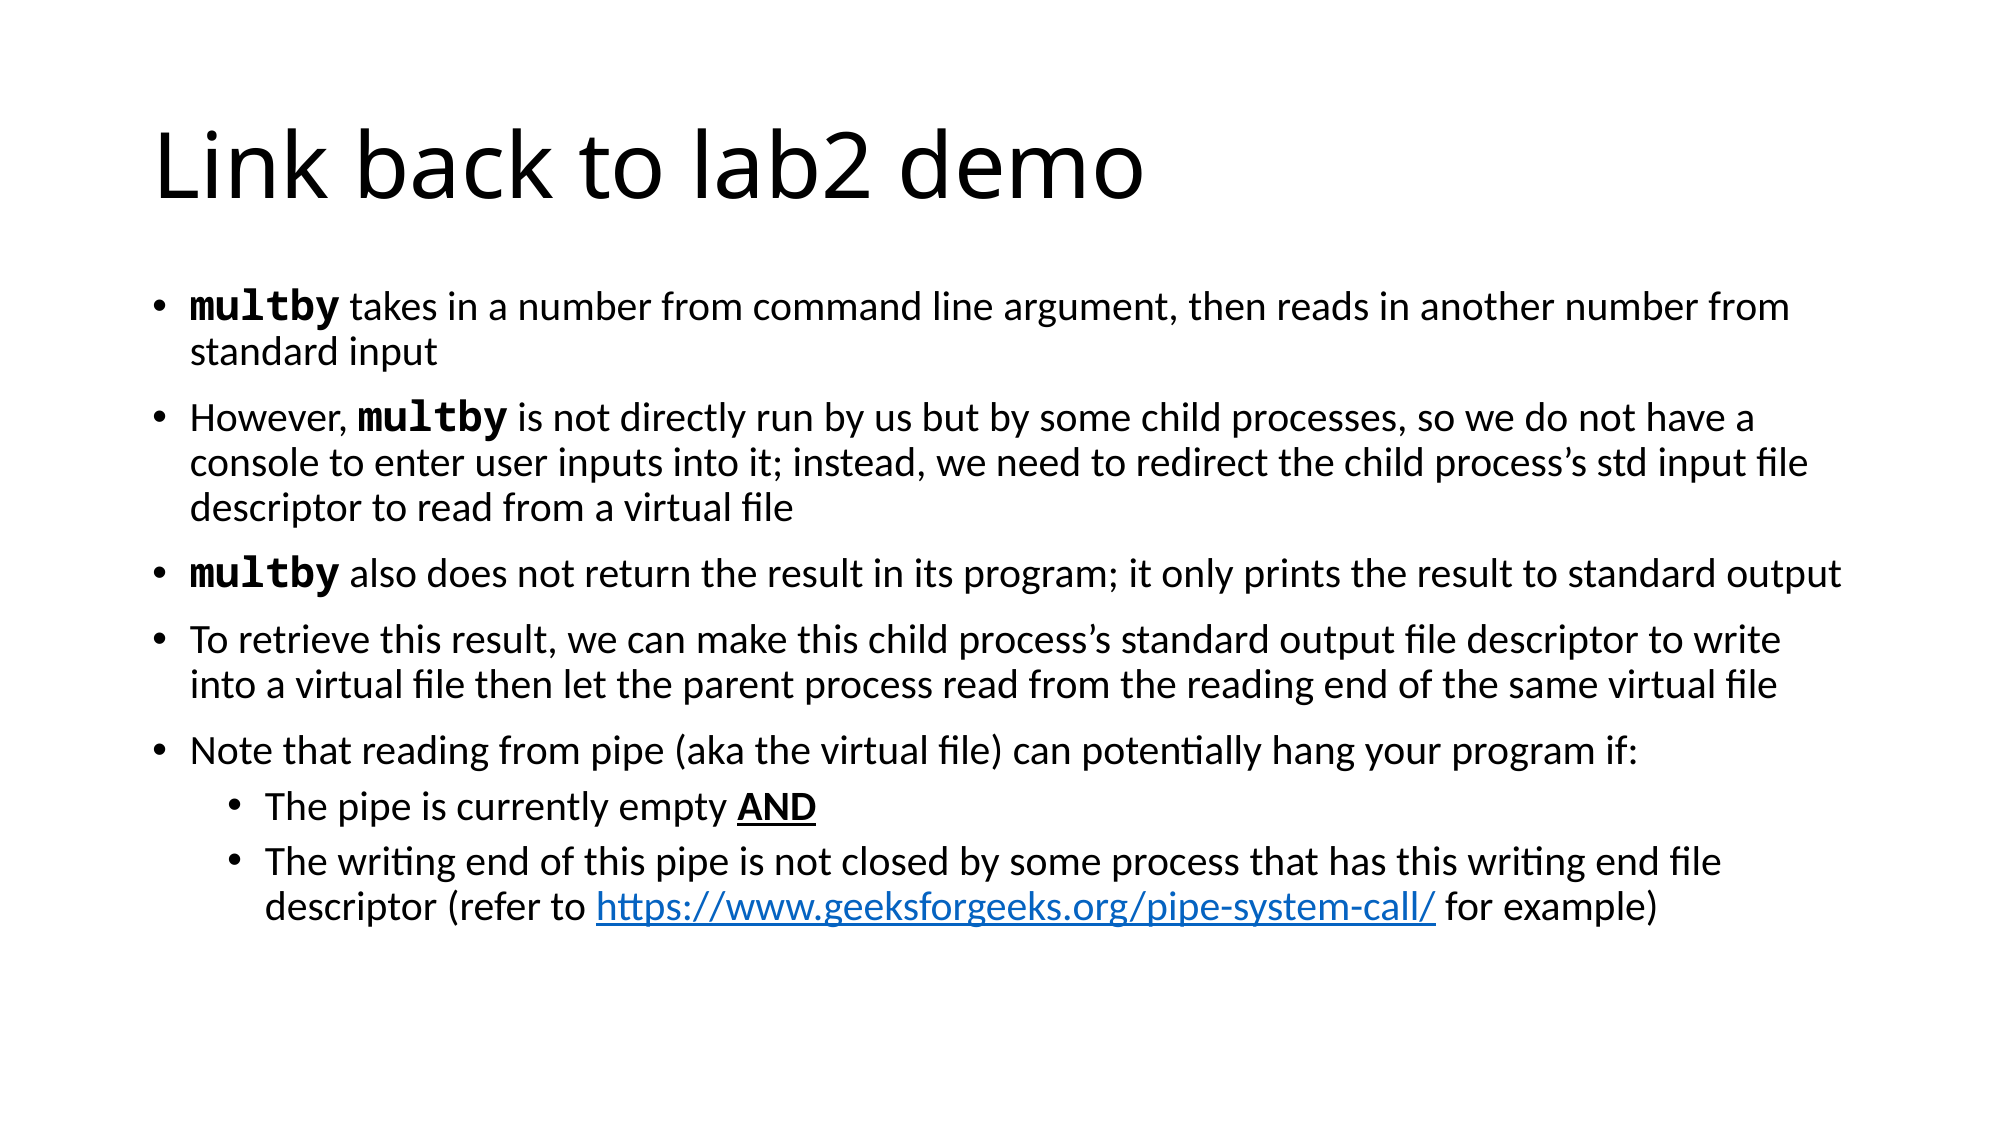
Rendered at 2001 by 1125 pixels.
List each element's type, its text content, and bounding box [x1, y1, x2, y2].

list multby takes in a number from command line argument, then reads in another number from standard input However, multby is not directly run by us but by some child processes, so we do not have a console to enter user inputs into it; instead, we need to redirect the child process’s std input file descriptor to read from a virtual file multby also does not return the result in its program; it only prints the result to standard output To retrieve this result, we can make this child process’s standard output file descriptor to write into a virtual file then let the parent process read from the reading end of the same virtual file Note that reading from pipe (aka the virtual file) can potentially hang your program if: The pipe is currently empty AND The writing end of this pipe is not closed by some process that has this writing end file descriptor (refer to https://www.geeksforgeeks.org/pipe-system-call/ for example) [137, 277, 1863, 1082]
title Link back to lab2 demo [137, 59, 1863, 277]
